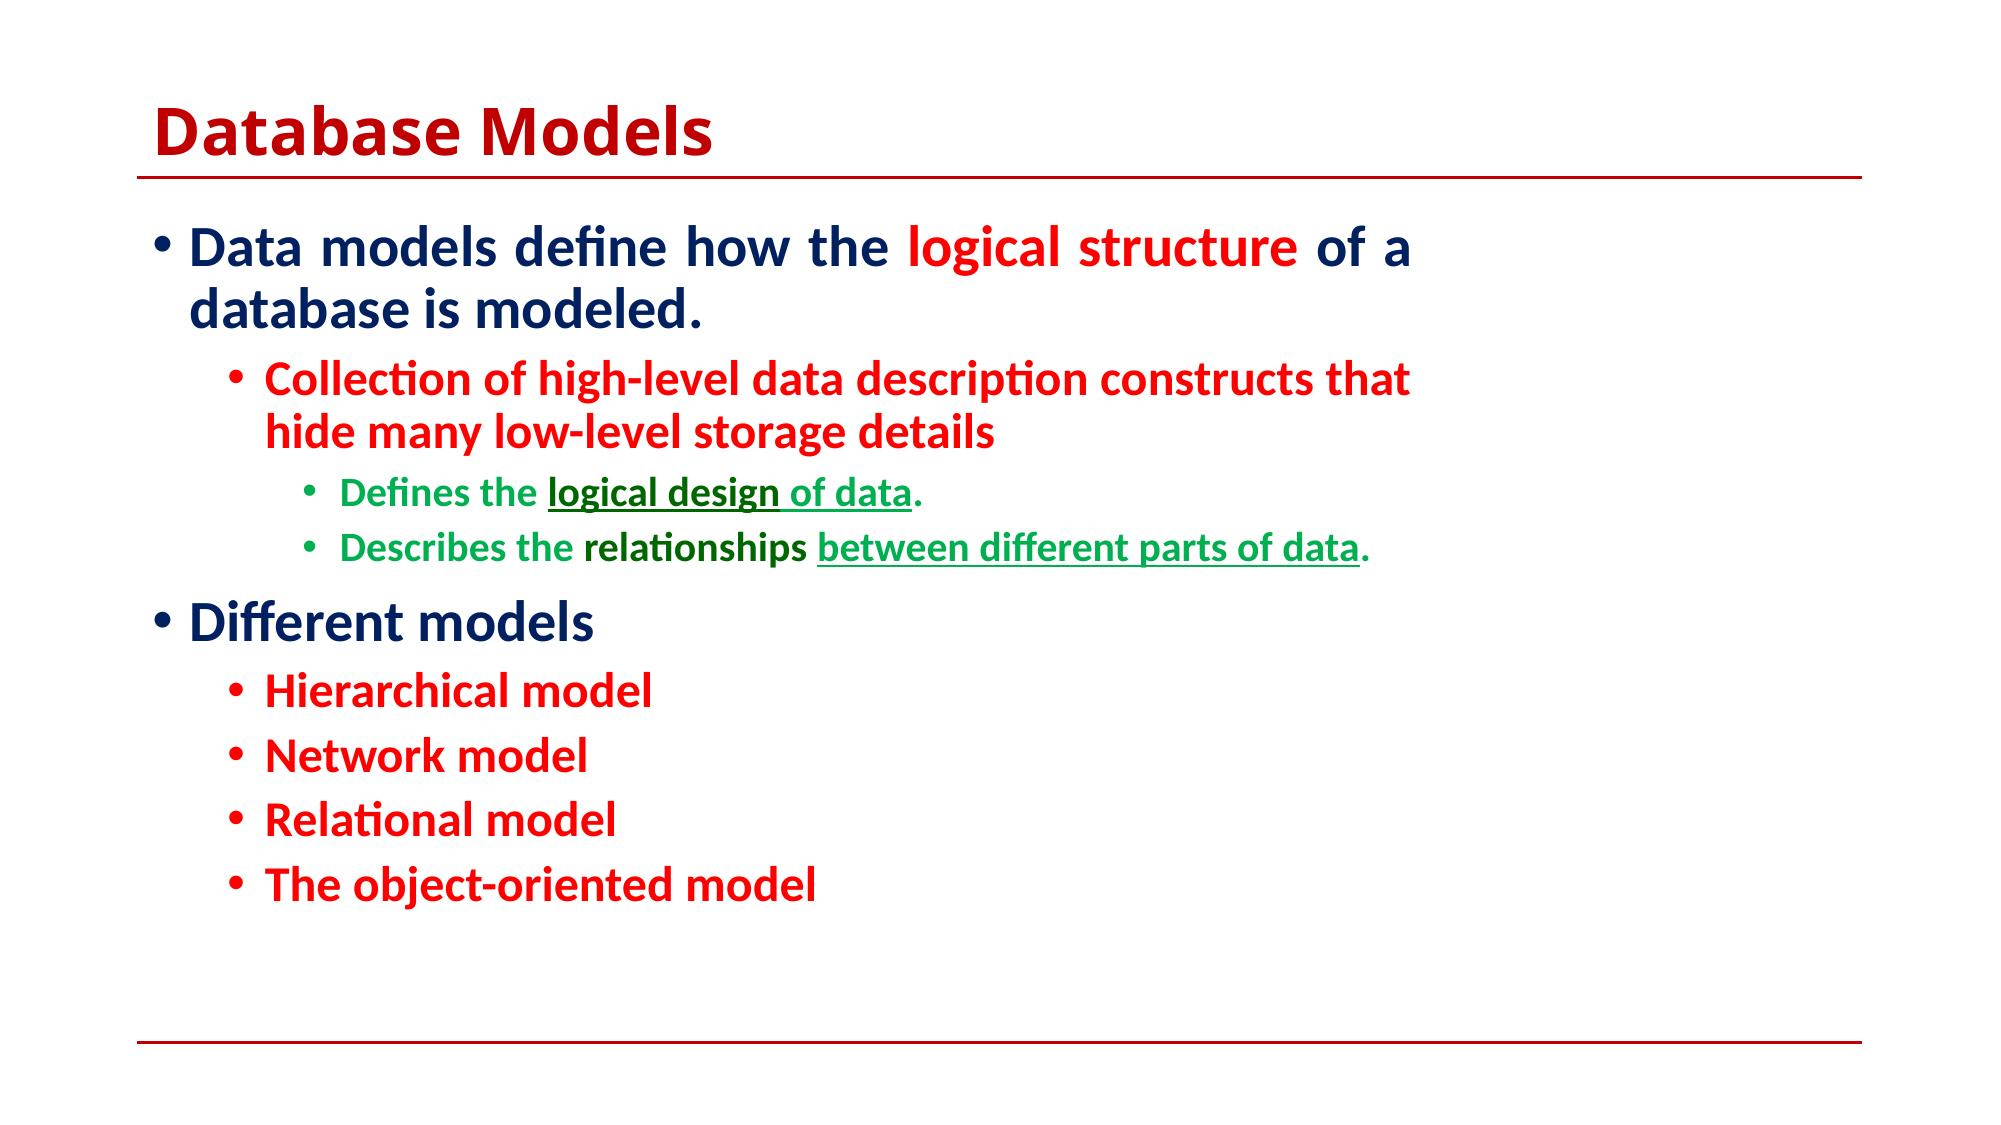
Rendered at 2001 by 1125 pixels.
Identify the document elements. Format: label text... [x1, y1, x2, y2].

list Data models define how the logical structure of a database is modeled. Collection of high-level data description constructs that hide many low-level storage details Defines the logical design of data. Describes the relationships between different parts of data. Different models Hierarchical model Network model Relational model The object-oriented model [137, 208, 1428, 1014]
title Database Models [137, 90, 1863, 178]
